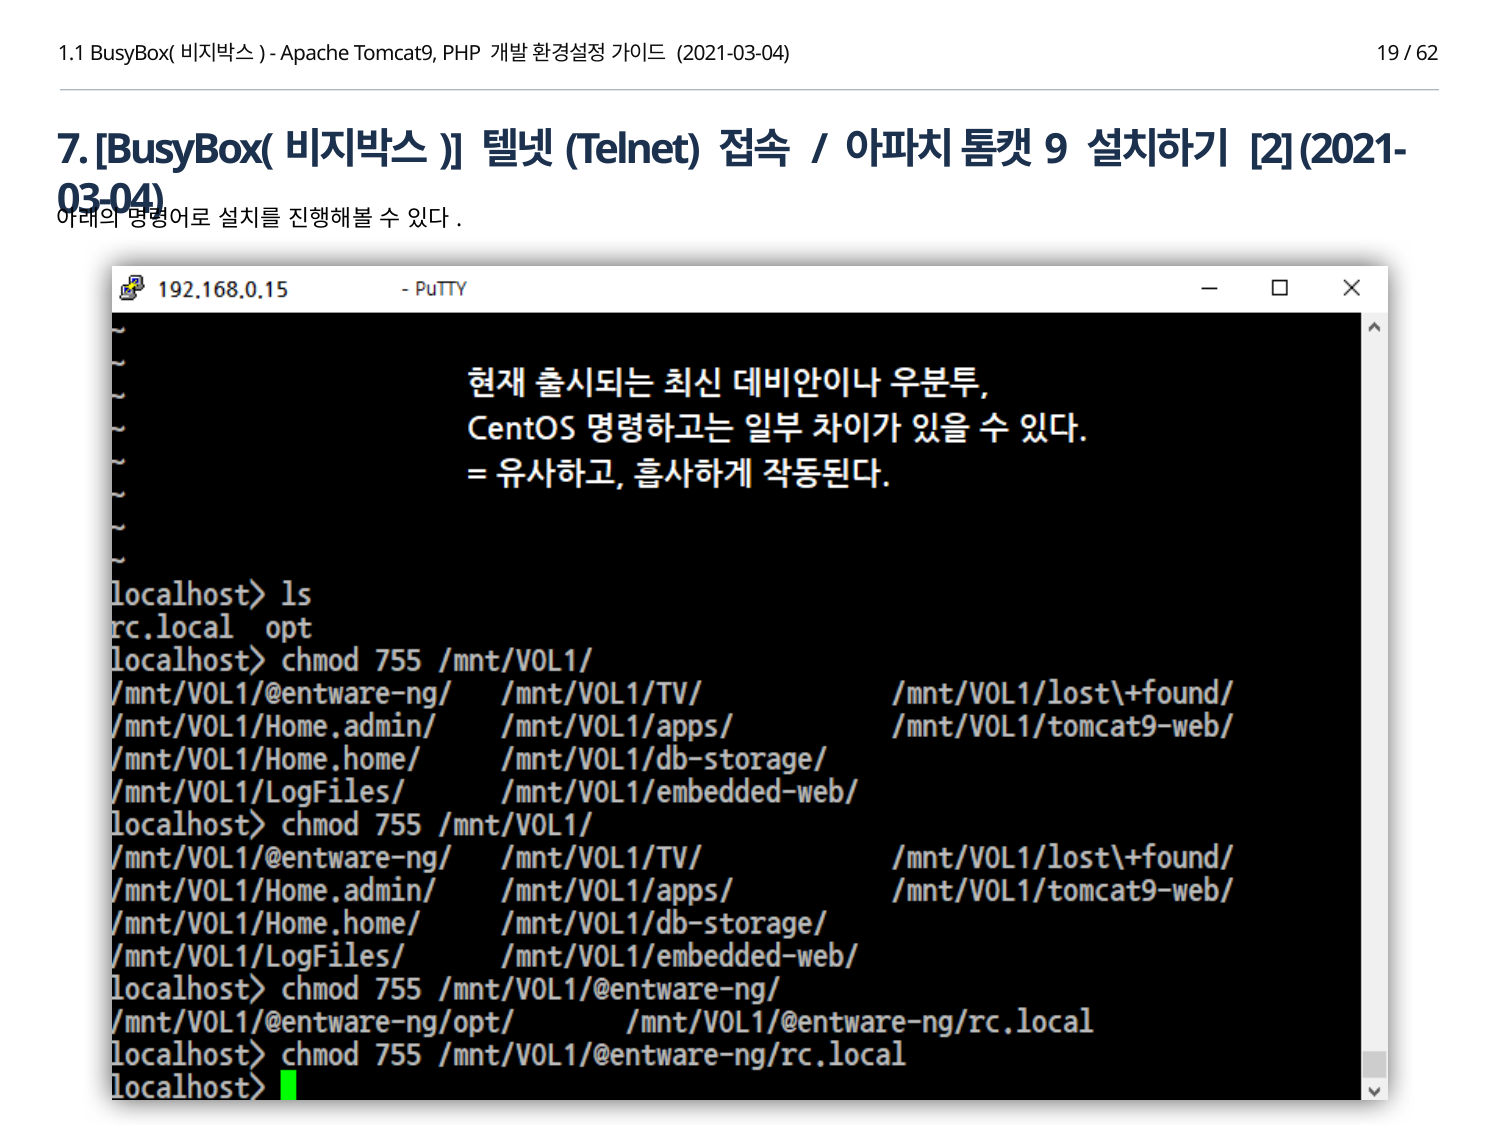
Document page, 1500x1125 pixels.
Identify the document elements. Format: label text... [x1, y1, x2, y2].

picture [112, 266, 1388, 1100]
text_box 19 / 62 [1193, 31, 1454, 75]
text_box 1.1 BusyBox(비지박스) - Apache Tomcat9, PHP 개발 환경설정 가이드 (2021-03-04) [43, 32, 1193, 72]
text_box 7. [BusyBox(비지박스)] 텔넷(Telnet) 접속 / 아파치 톰캣9 설치하기 [2] (2021-03-04) [42, 114, 1439, 211]
text_box 아래의 명령어로 설치를 진행해볼 수 있다. [42, 195, 1432, 279]
